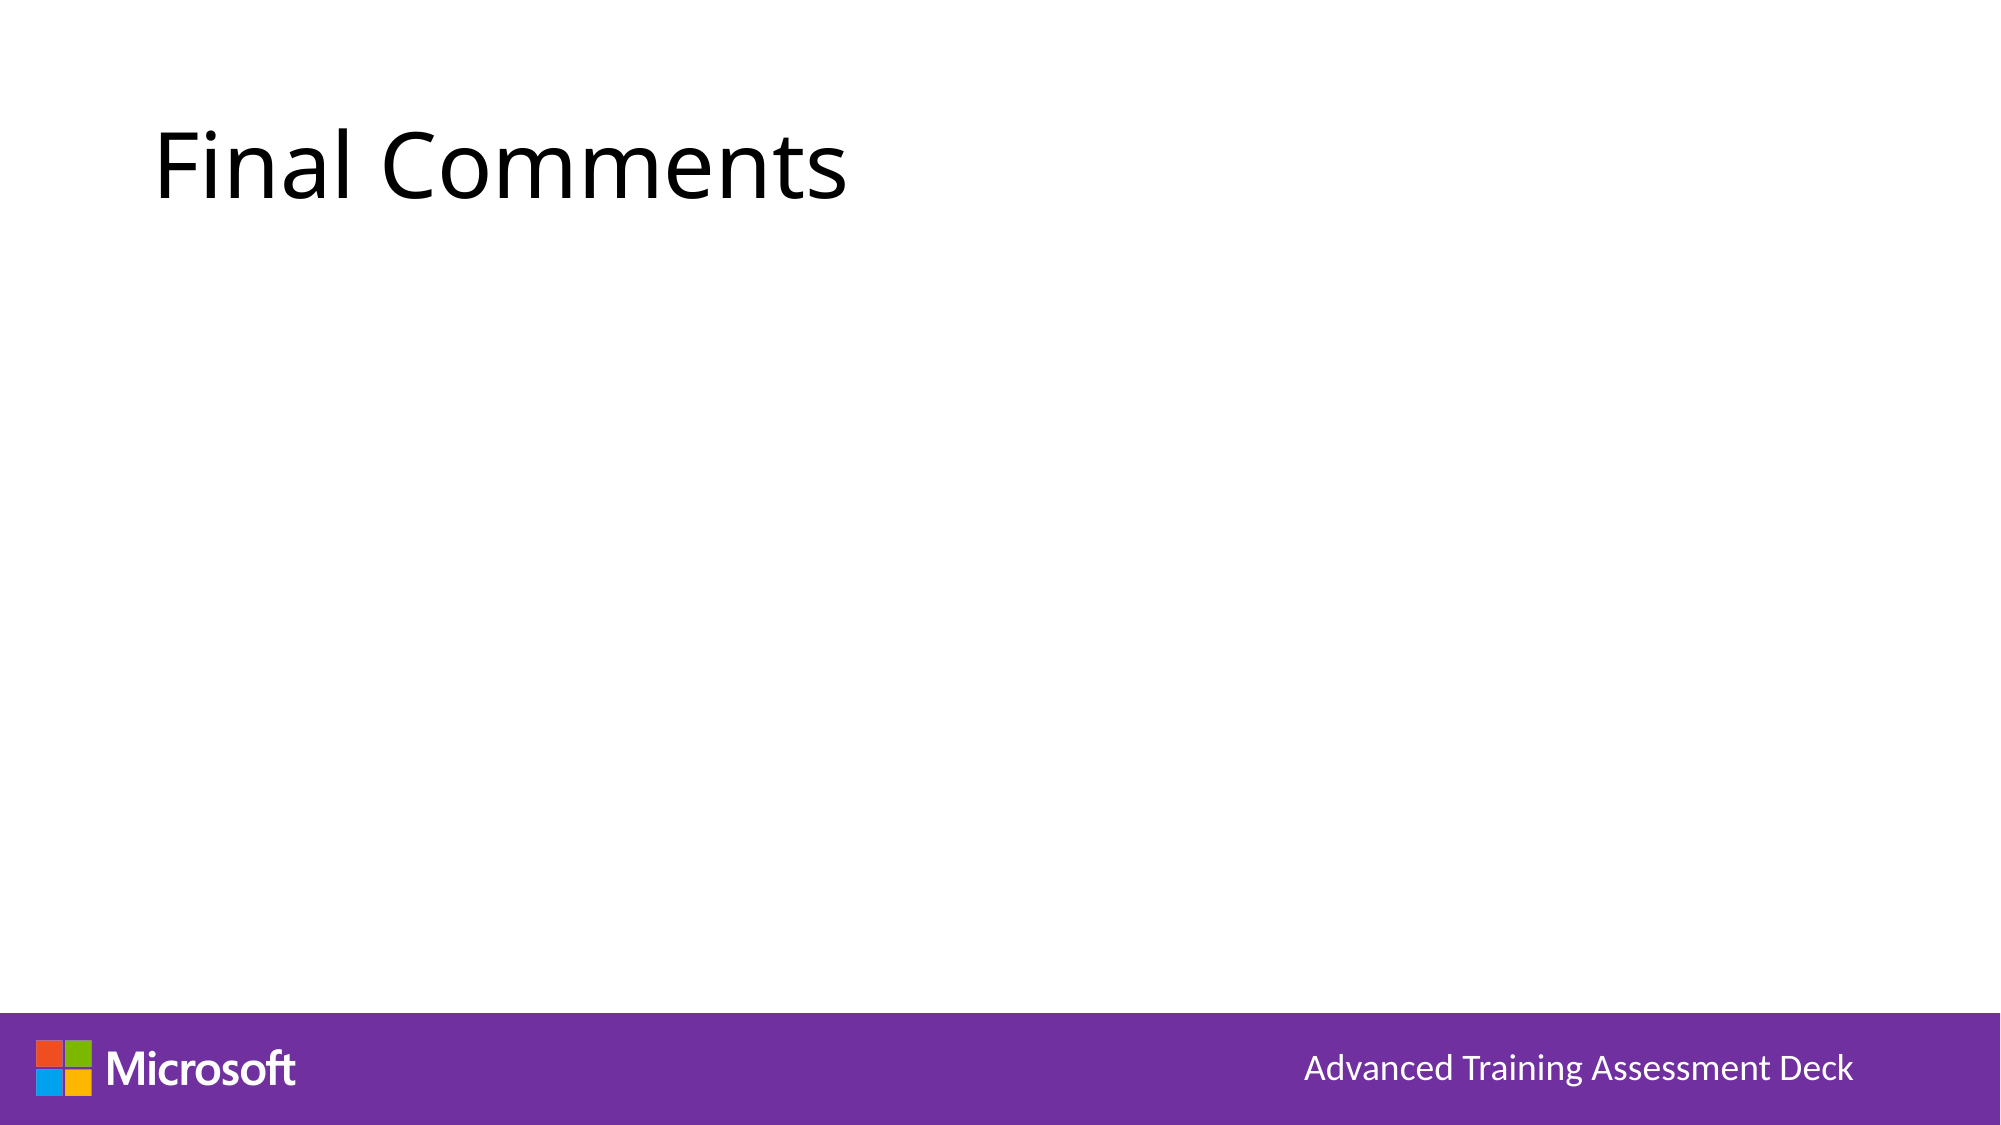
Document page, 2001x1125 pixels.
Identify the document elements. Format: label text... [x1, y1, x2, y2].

title Final Comments [137, 59, 1863, 278]
picture [0, 1007, 331, 1125]
